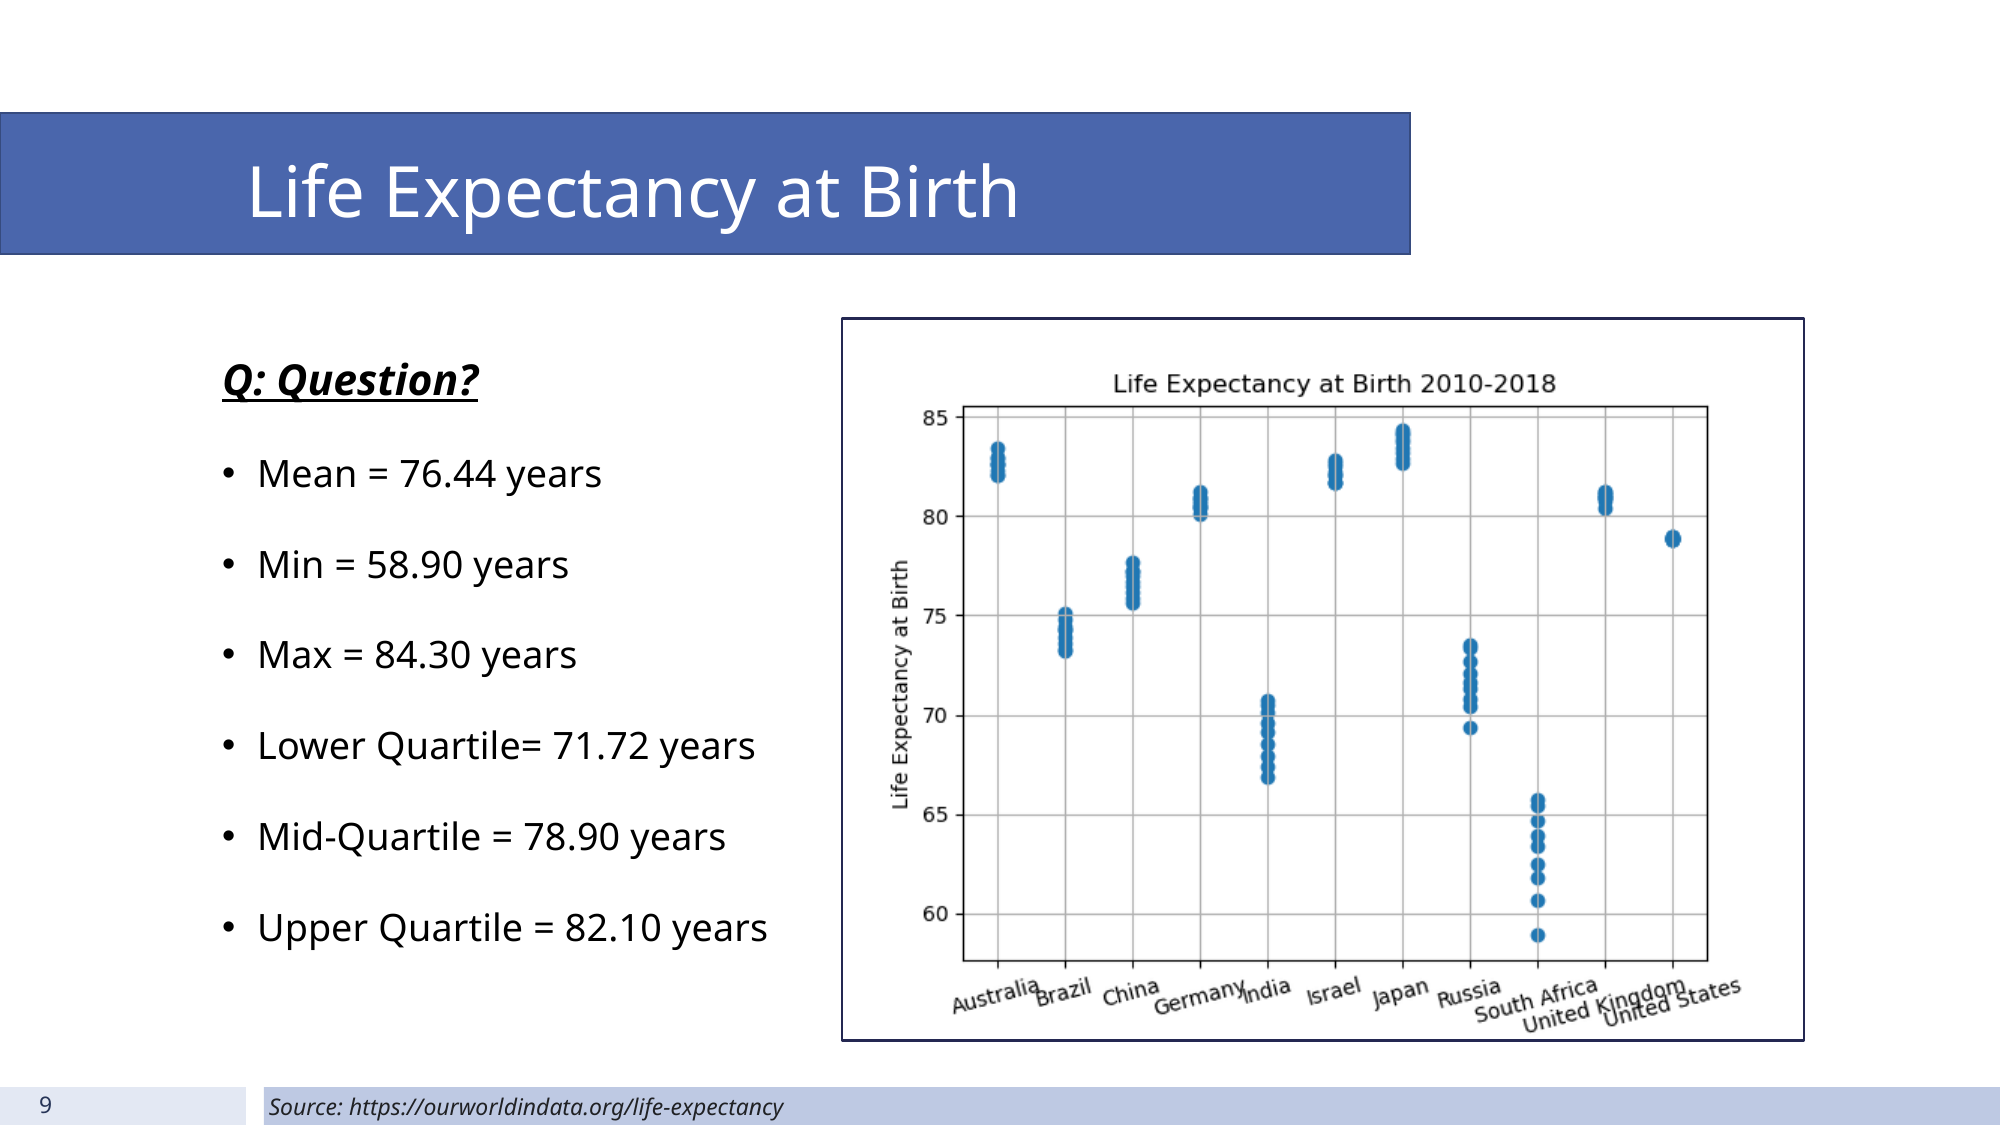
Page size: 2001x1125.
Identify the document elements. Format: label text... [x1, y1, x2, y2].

picture [842, 319, 1803, 1040]
text_box Source: https://ourworldindata.org/life-expectancy [254, 1082, 2000, 1125]
title Life Expectancy at Birth [231, 45, 1769, 240]
slide_number 9 [0, 1087, 68, 1125]
text_box Q: Question? Mean = 76.44 years Min = 58.90 years Max = 84.30 years Lower Quartile= 71.72 years Mid-Quartile = 78.90 years Upper Quartile = 82.10 years [206, 319, 792, 1014]
